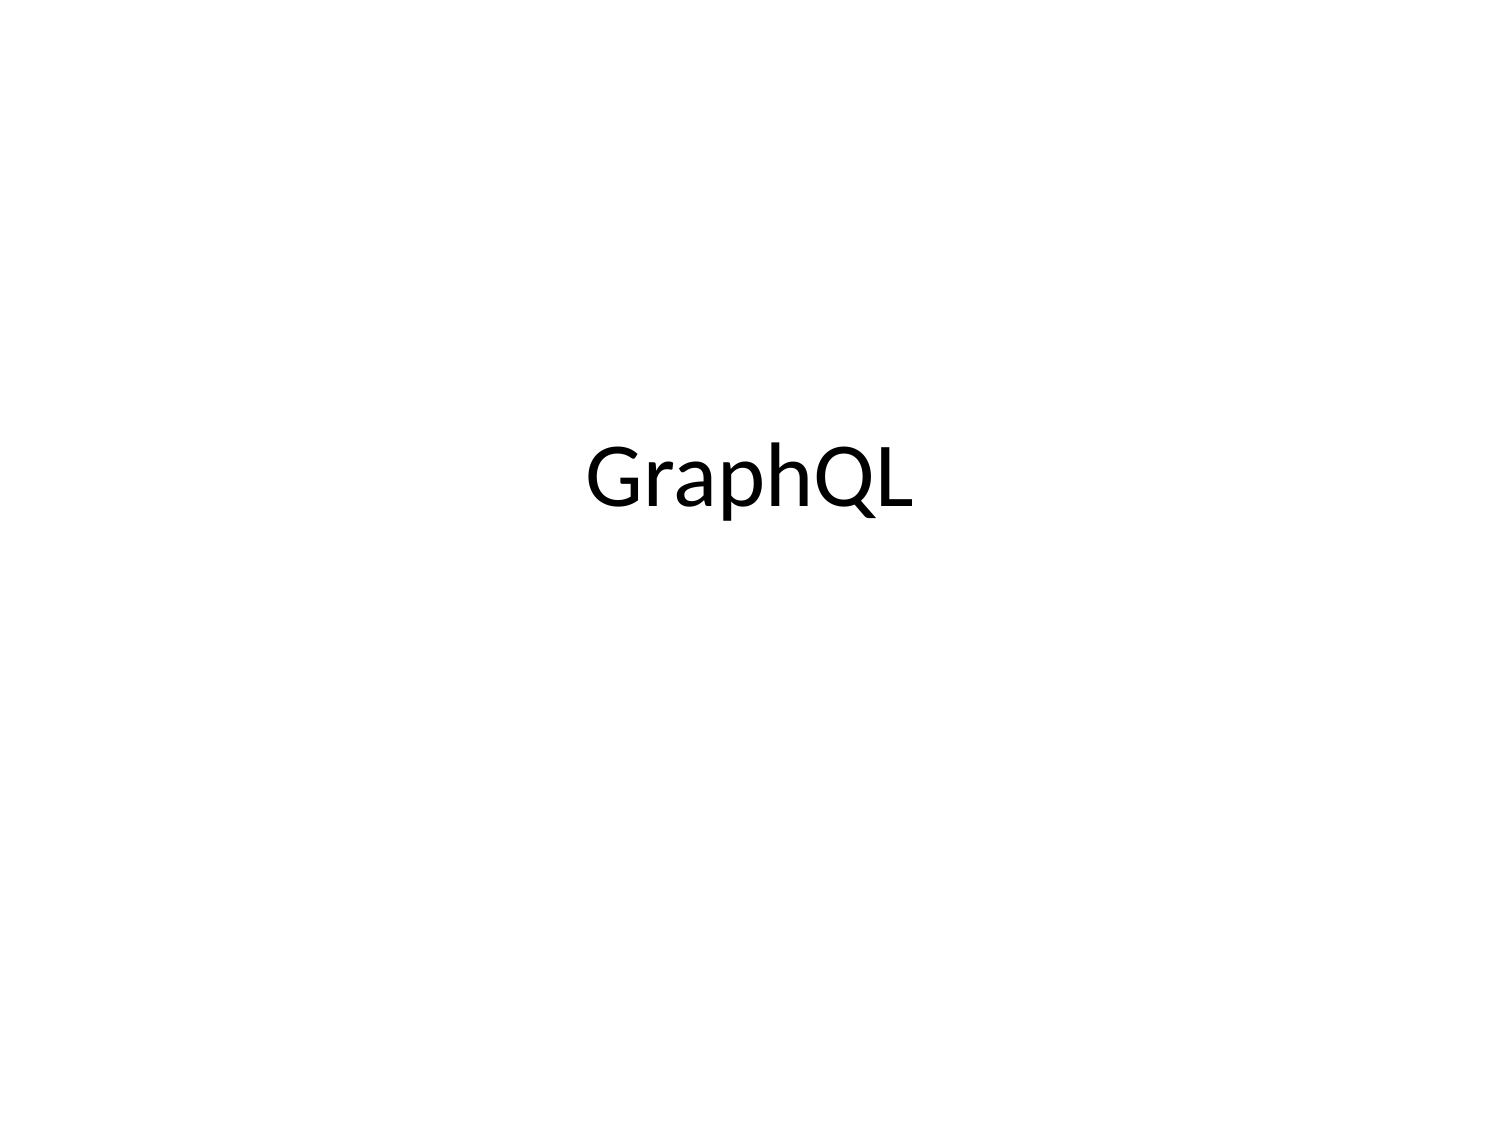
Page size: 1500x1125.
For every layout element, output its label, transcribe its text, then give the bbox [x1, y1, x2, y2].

title GraphQL [112, 349, 1388, 591]
